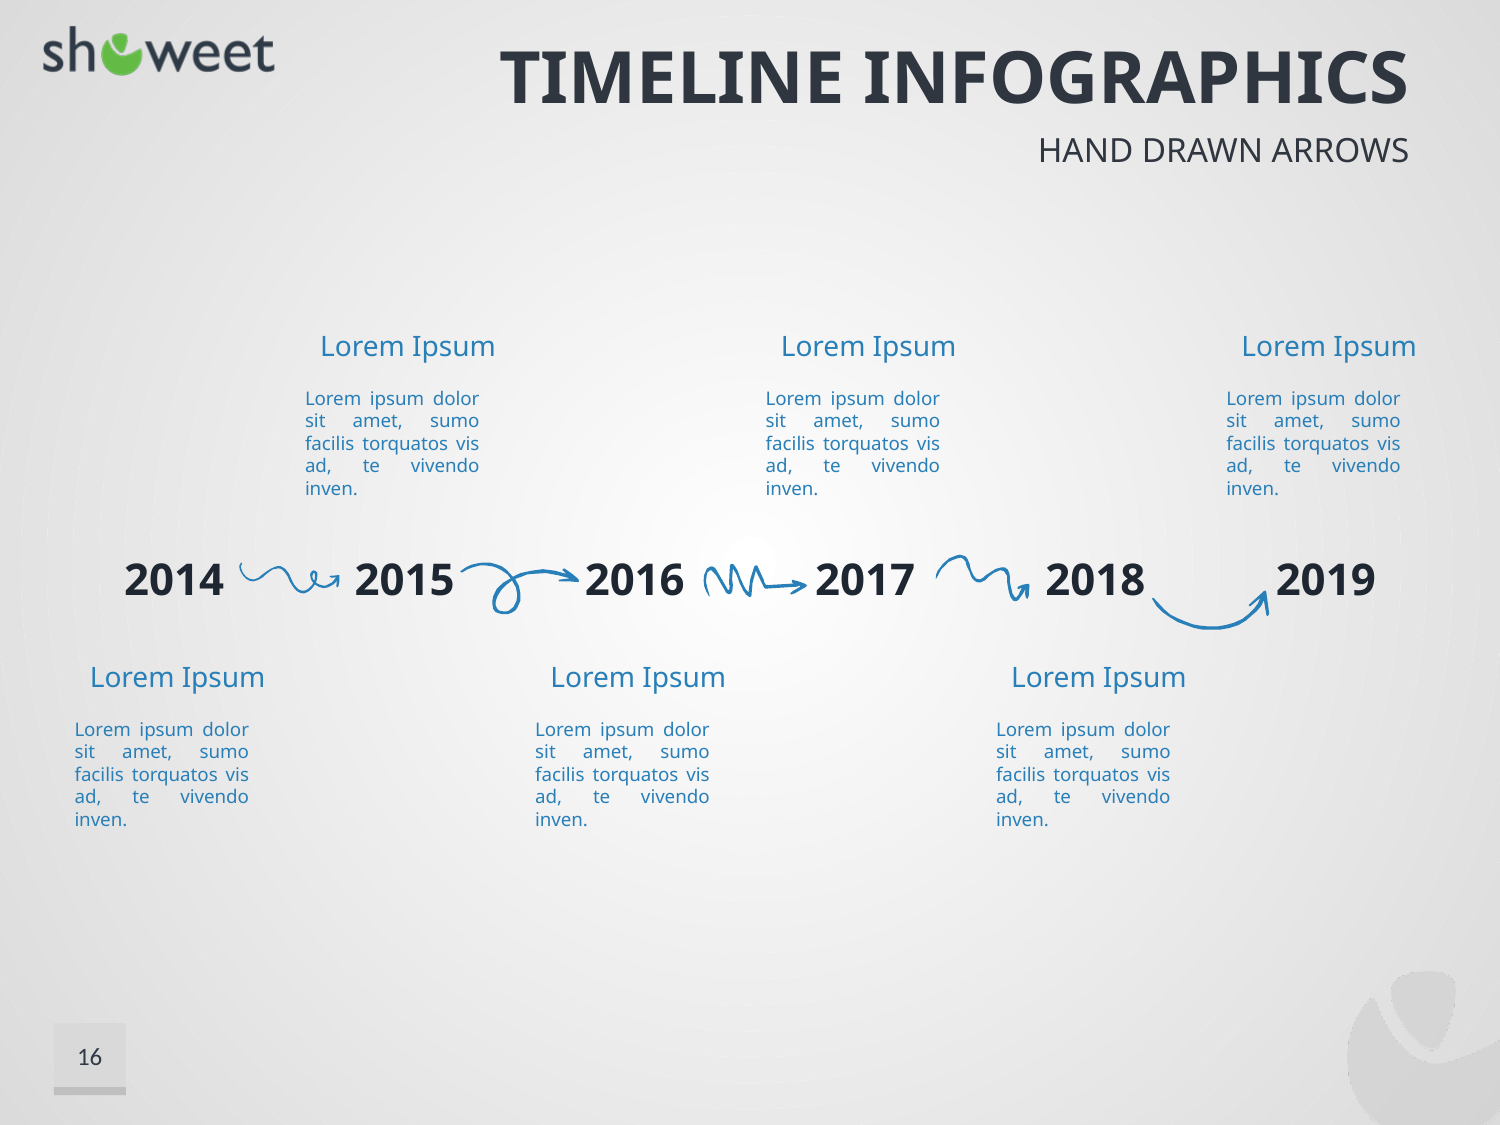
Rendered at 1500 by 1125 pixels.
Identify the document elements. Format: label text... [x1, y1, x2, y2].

picture [1320, 947, 1500, 1125]
picture [25, 16, 293, 91]
text_box [1152, 590, 1270, 630]
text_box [520, 651, 757, 862]
text_box 2015 [339, 544, 470, 612]
text_box [935, 554, 1030, 602]
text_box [1211, 320, 1448, 531]
text_box 2014 [109, 544, 239, 612]
text_box 2018 [1030, 544, 1161, 612]
text_box [239, 562, 339, 594]
slide_number 16 [53, 1023, 126, 1088]
subtitle Hand drawn Arrows [292, 126, 1425, 173]
title Timeline Infographics [292, 24, 1425, 126]
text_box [750, 320, 988, 531]
text_box [703, 563, 807, 598]
text_box 2017 [800, 544, 931, 612]
text_box [460, 562, 580, 615]
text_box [59, 651, 297, 862]
text_box 2019 [1261, 544, 1391, 612]
text_box 2016 [569, 544, 700, 612]
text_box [980, 651, 1218, 862]
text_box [289, 320, 527, 531]
